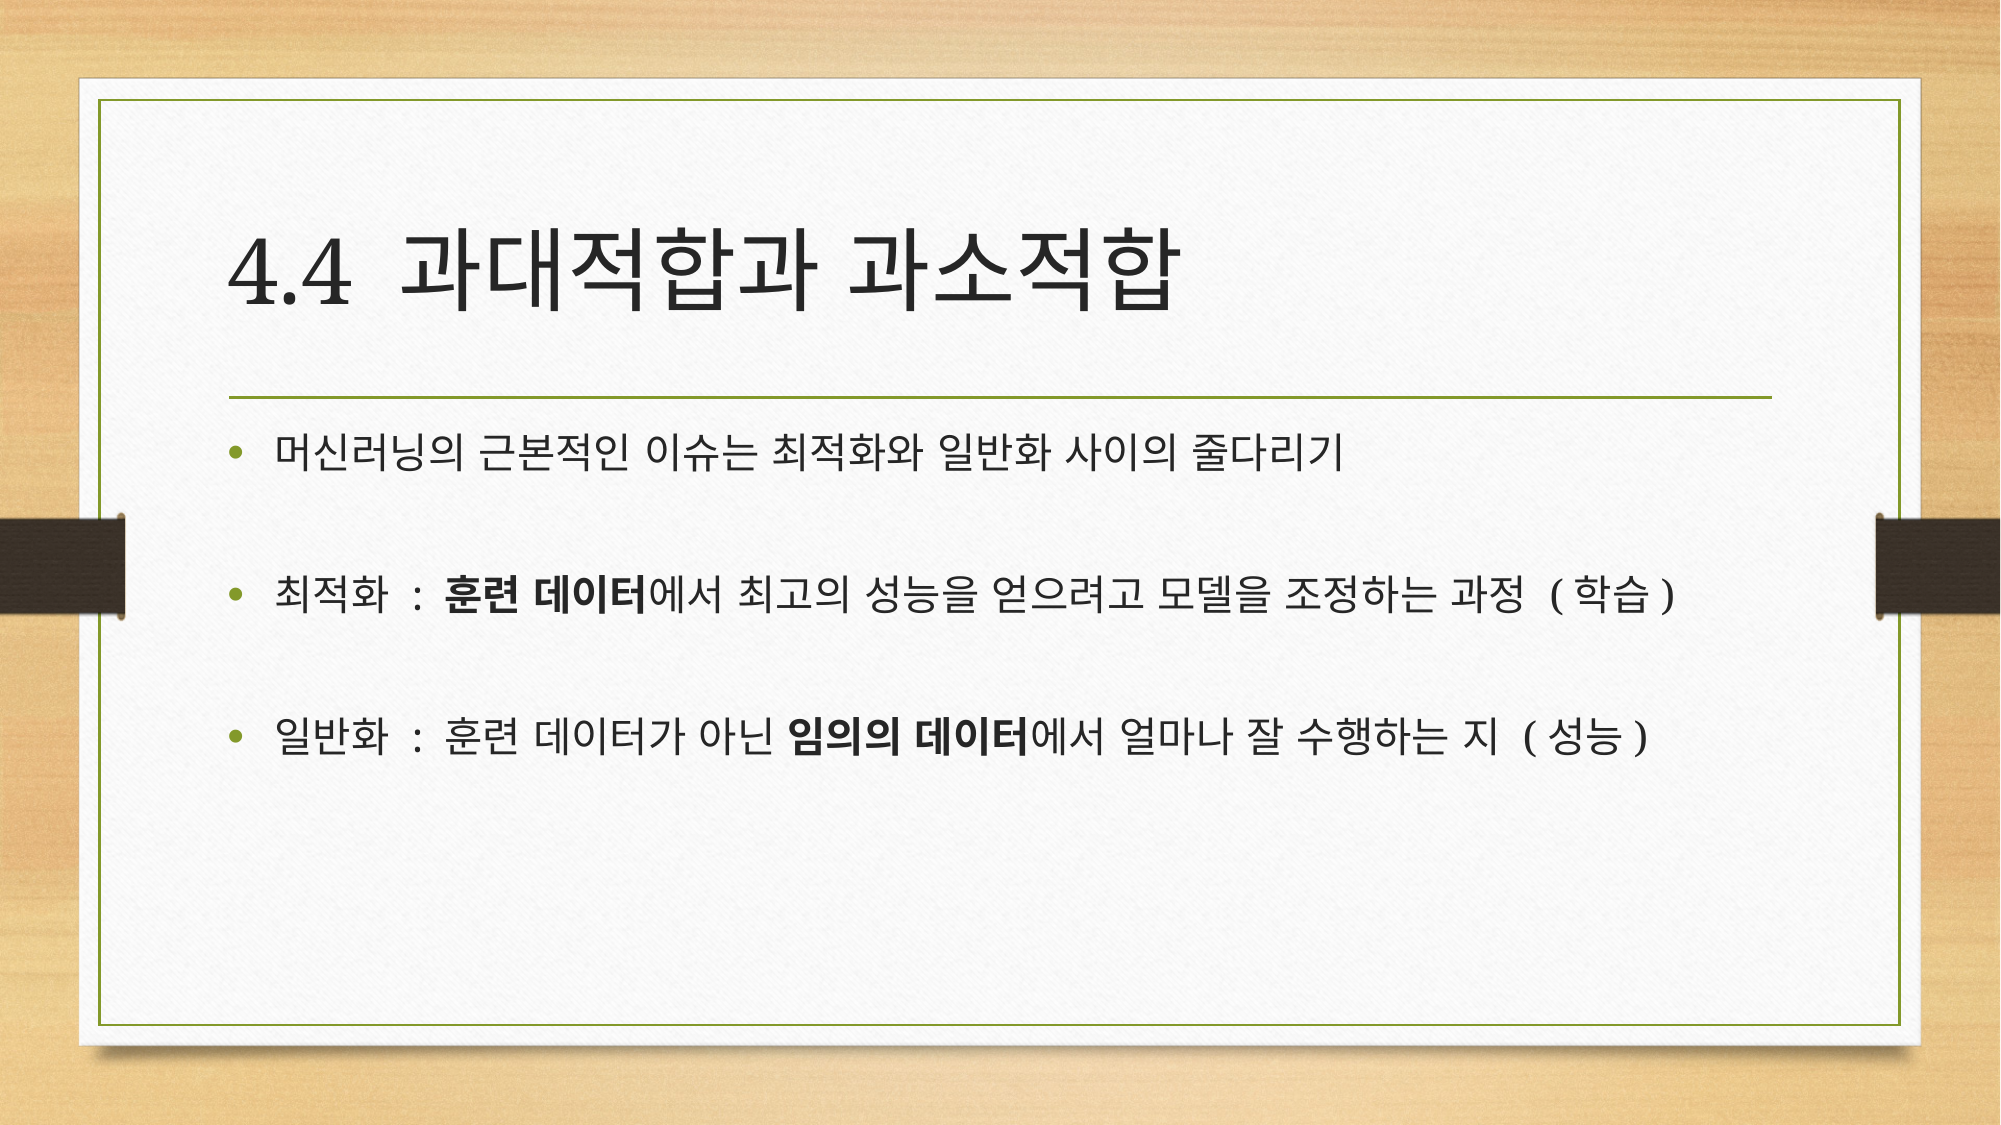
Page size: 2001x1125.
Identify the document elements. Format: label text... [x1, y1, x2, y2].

list 머신러닝의 근본적인 이슈는 최적화와 일반화 사이의 줄다리기 최적화 : 훈련 데이터에서 최고의 성능을 얻으려고 모델을 조정하는 과정 (학습) 일반화 : 훈련 데이터가 아닌 임의의 데이터에서 얼마나 잘 수행하는 지 (성능) [212, 419, 1788, 964]
title 4.4 과대적합과 과소적합 [212, 161, 1788, 375]
picture [0, 0, 2001, 1125]
